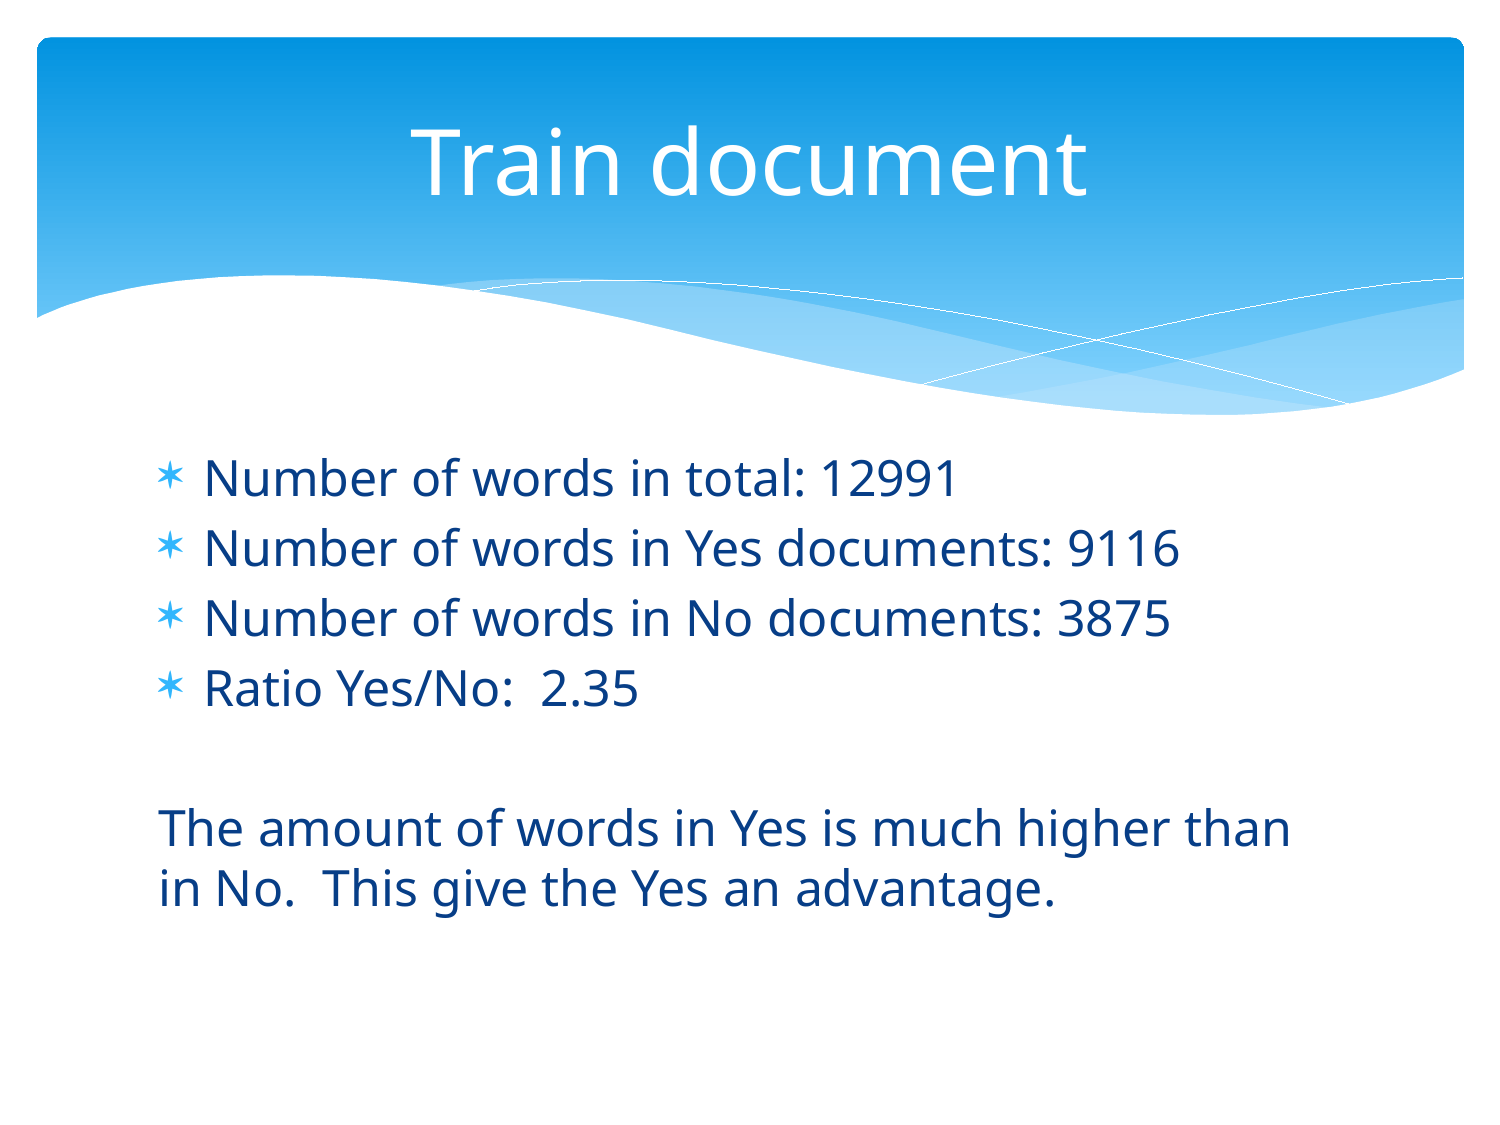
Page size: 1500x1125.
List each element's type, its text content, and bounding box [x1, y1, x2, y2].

list Number of words in total: 12991 Number of words in Yes documents: 9116 Number of words in No documents: 3875 Ratio Yes/No: 2.35 The amount of words in Yes is much higher than in No. This give the Yes an advantage. [143, 438, 1359, 1005]
title Train document [75, 55, 1425, 261]
